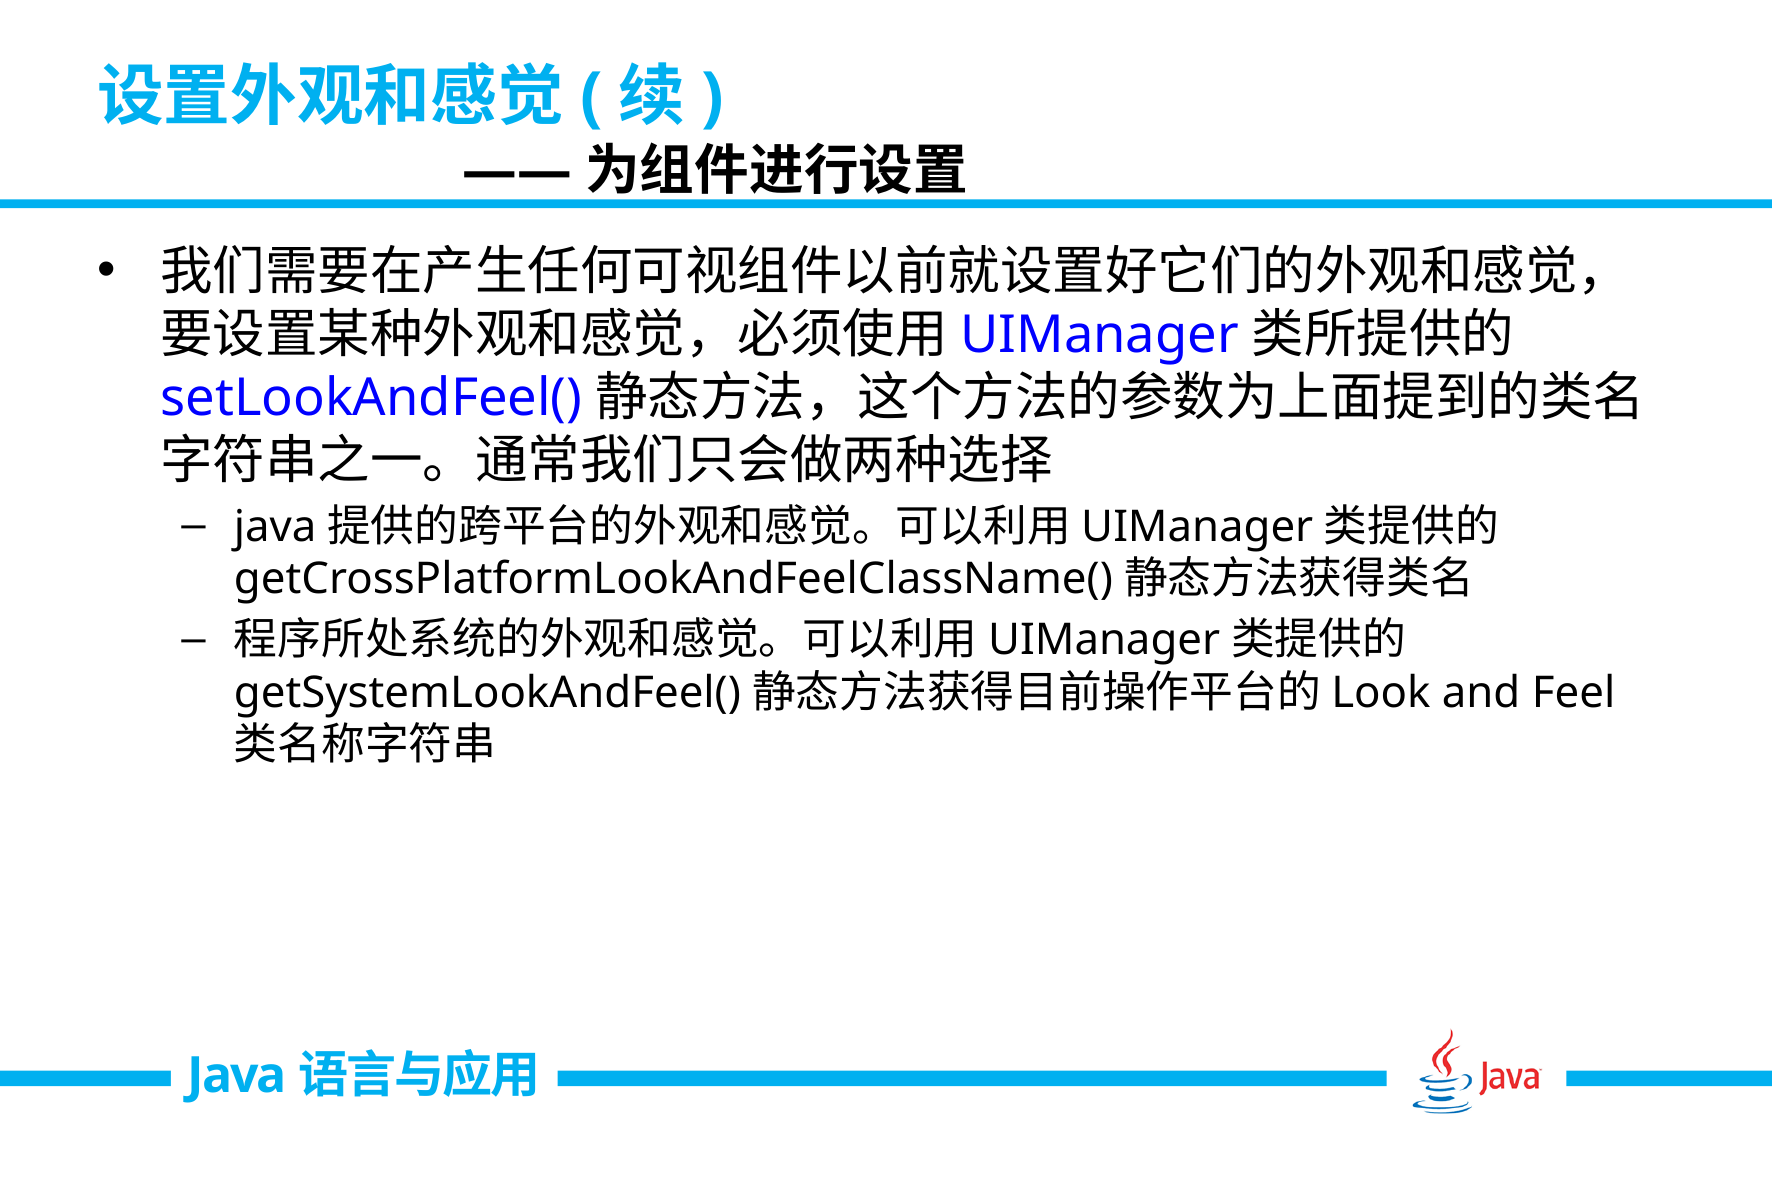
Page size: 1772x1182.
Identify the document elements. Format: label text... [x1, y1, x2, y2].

list 我们需要在产生任何可视组件以前就设置好它们的外观和感觉，要设置某种外观和感觉，必须使用UIManager类所提供的setLookAndFeel()静态方法，这个方法的参数为上面提到的类名字符串之一。通常我们只会做两种选择 java提供的跨平台的外观和感觉。可以利用UIManager类提供的getCrossPlatformLookAndFeelClassName()静态方法获得类名 程序所处系统的外观和感觉。可以利用UIManager类提供的getSystemLookAndFeel()静态方法获得目前操作平台的Look and Feel类名称字符串 [80, 228, 1677, 1009]
title 设置外观和感觉(续) ——为组件进行设置 [80, 117, 1677, 212]
picture [1386, 1019, 1567, 1117]
